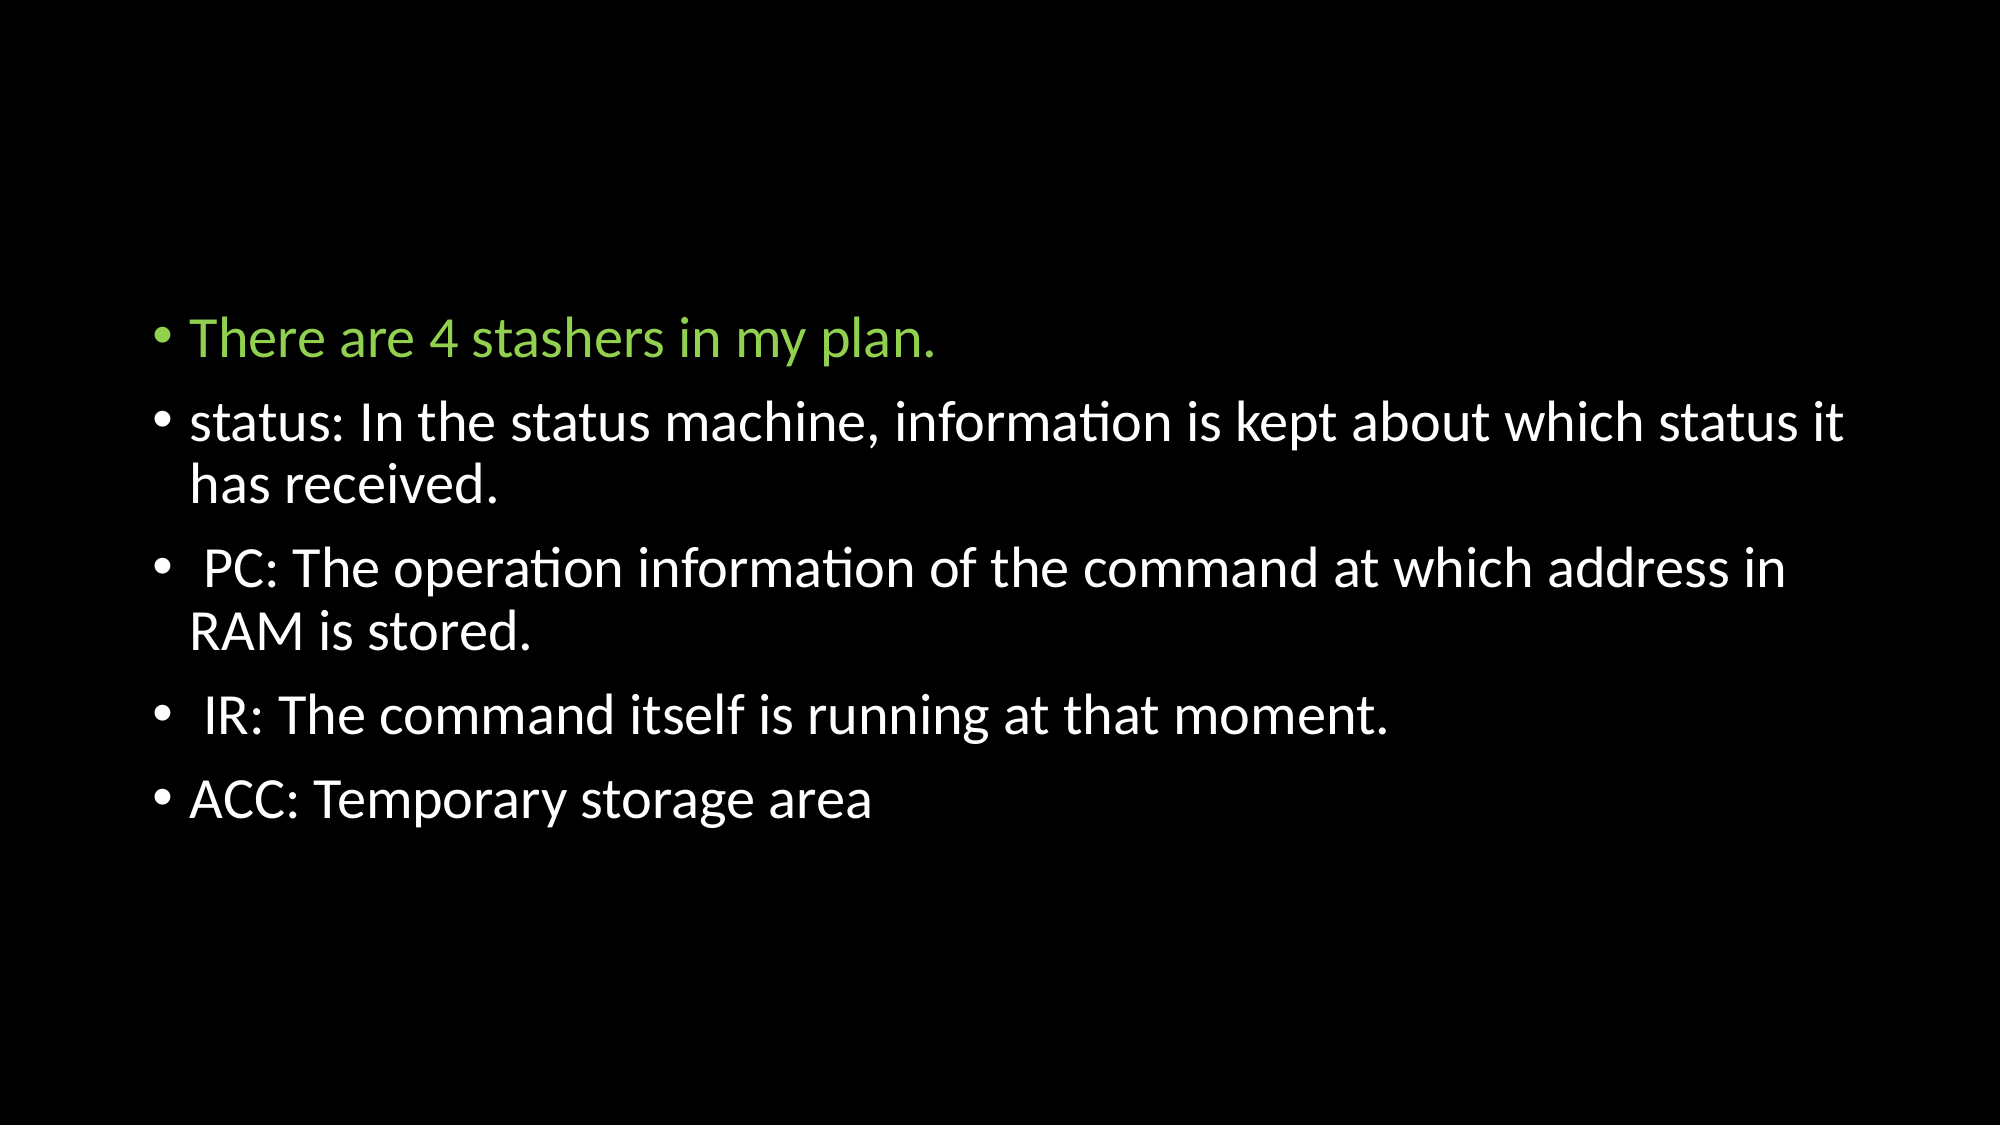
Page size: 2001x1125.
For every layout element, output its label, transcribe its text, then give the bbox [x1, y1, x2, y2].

list There are 4 stashers in my plan. status: In the status machine, information is kept about which status it has received. PC: The operation information of the command at which address in RAM is stored. IR: The command itself is running at that moment. ACC: Temporary storage area [137, 299, 1863, 1014]
